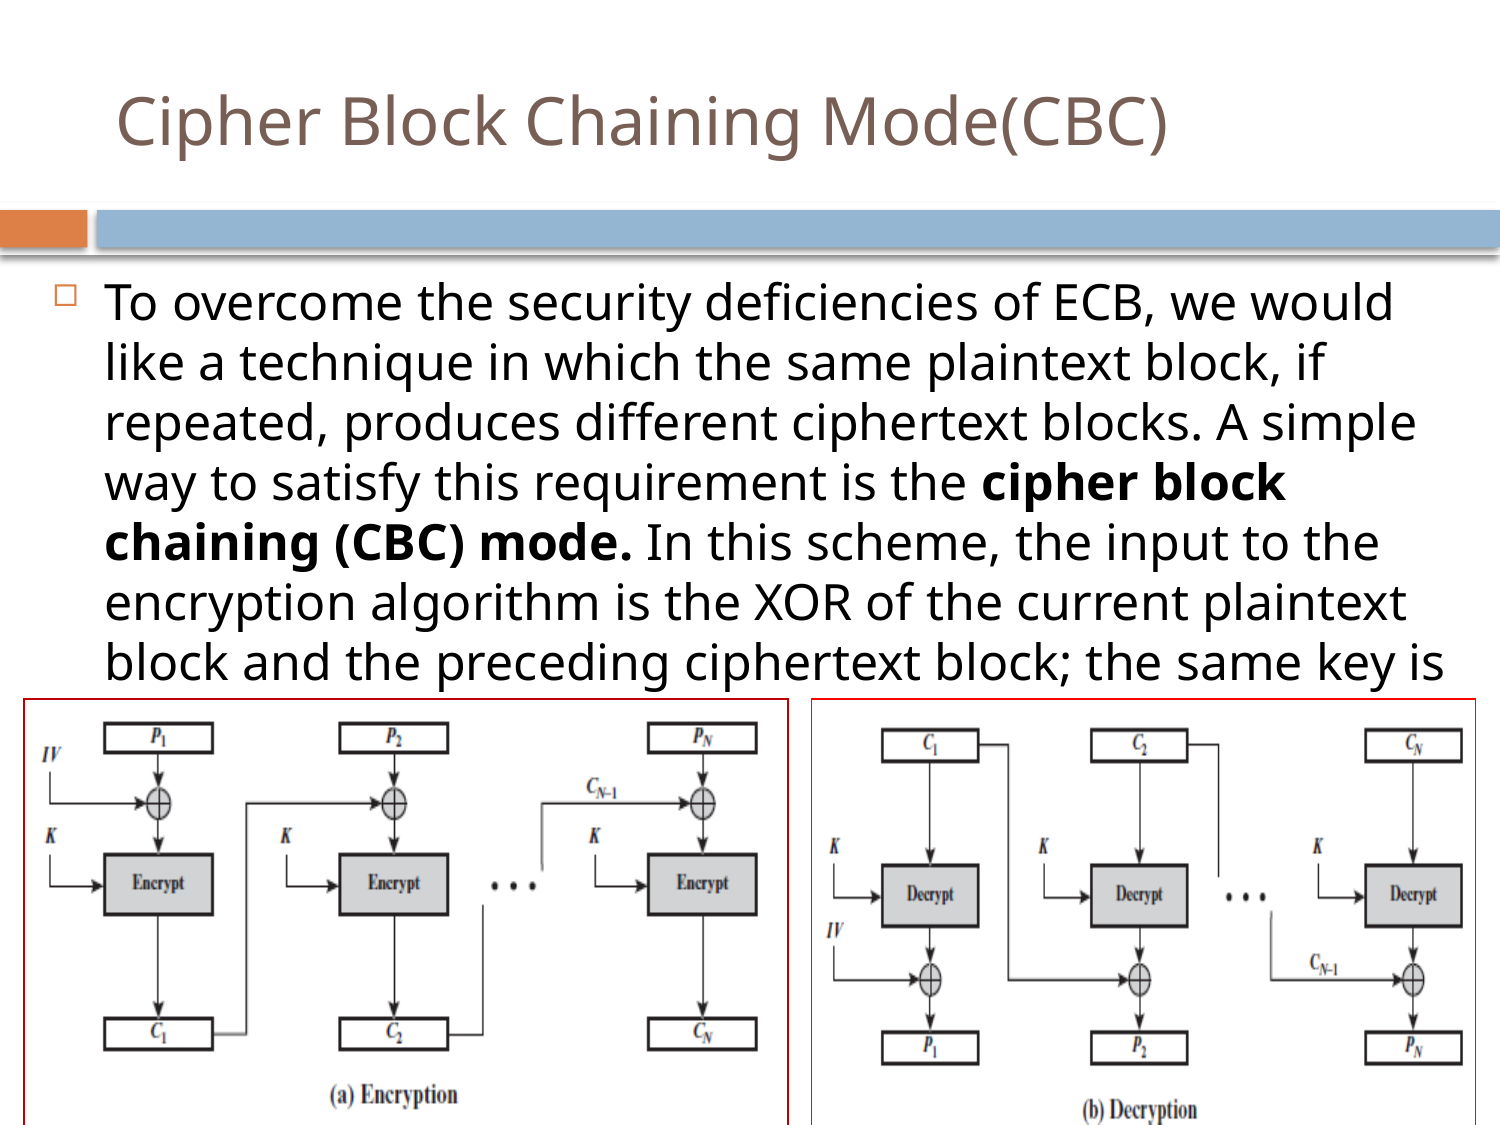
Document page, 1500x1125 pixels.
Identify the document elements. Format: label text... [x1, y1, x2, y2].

picture [24, 699, 788, 1125]
list To overcome the security deficiencies of ECB, we would like a technique in which the same plaintext block, if repeated, produces different ciphertext blocks. A simple way to satisfy this requirement is the cipher block chaining (CBC) mode. In this scheme, the input to the encryption algorithm is the XOR of the current plaintext block and the preceding ciphertext block; the same key is used for each block. [37, 262, 1463, 1088]
title Cipher Block Chaining Mode(CBC) [100, 37, 1438, 200]
picture [812, 699, 1476, 1125]
